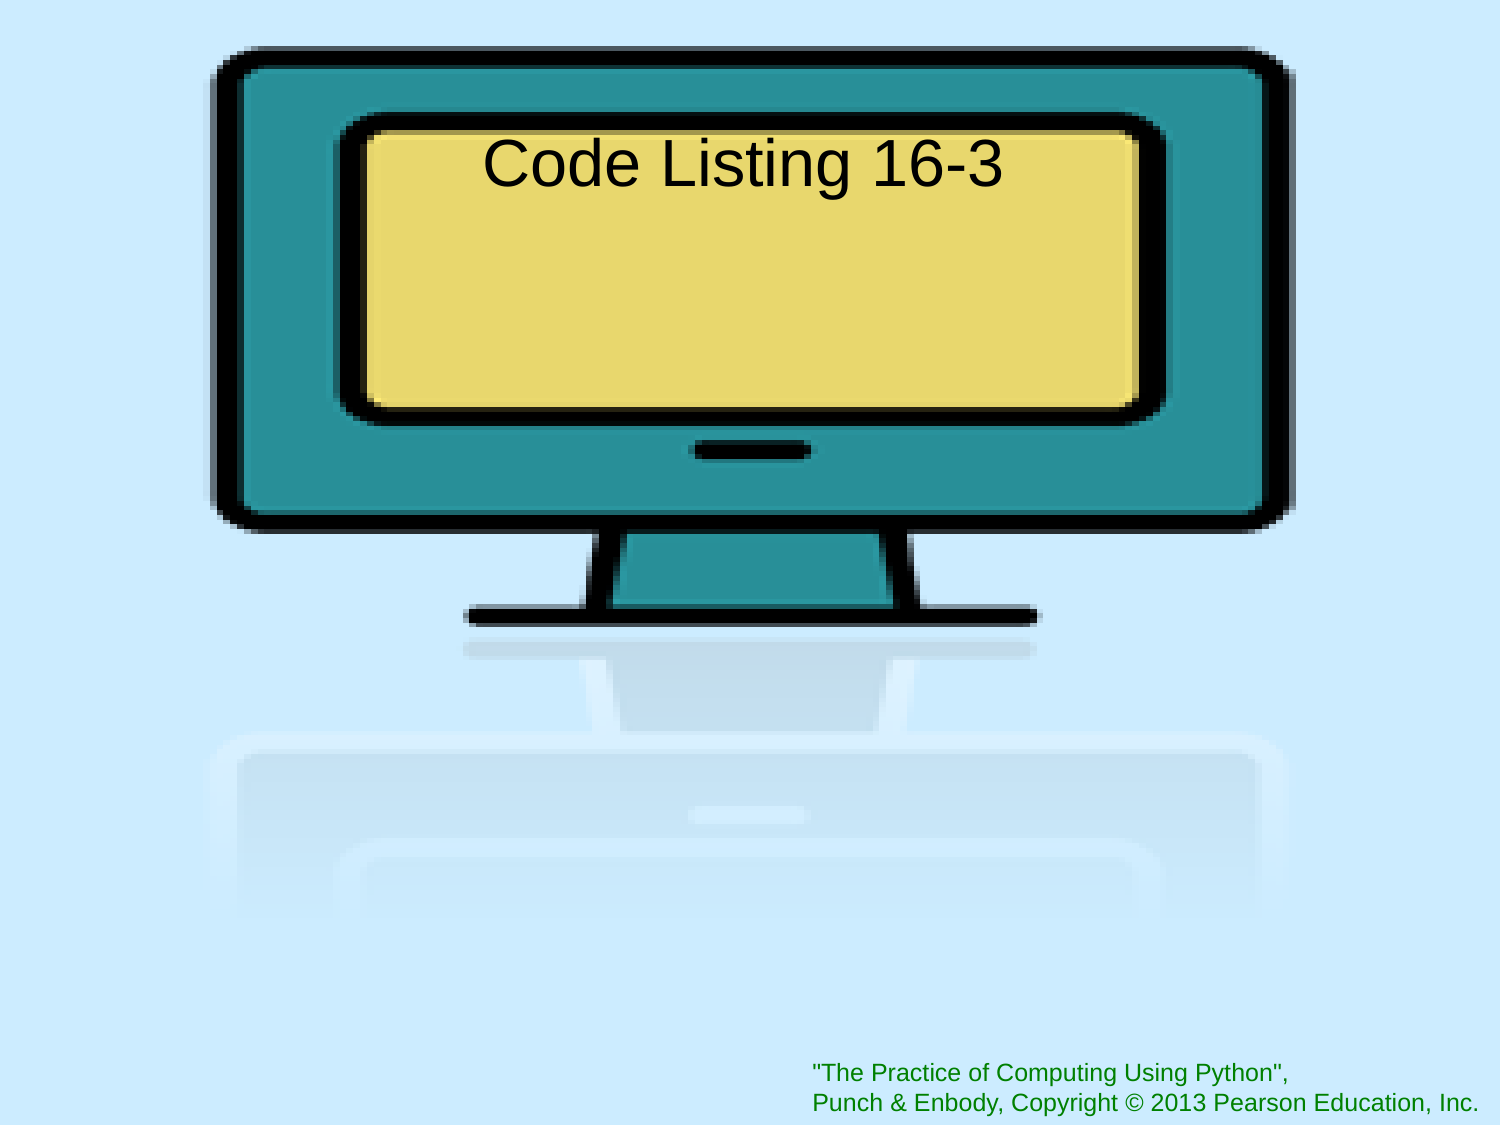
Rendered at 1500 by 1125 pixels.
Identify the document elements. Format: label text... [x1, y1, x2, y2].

picture [12, 0, 1488, 975]
subtitle Code Listing 16-3 [362, 112, 1125, 400]
